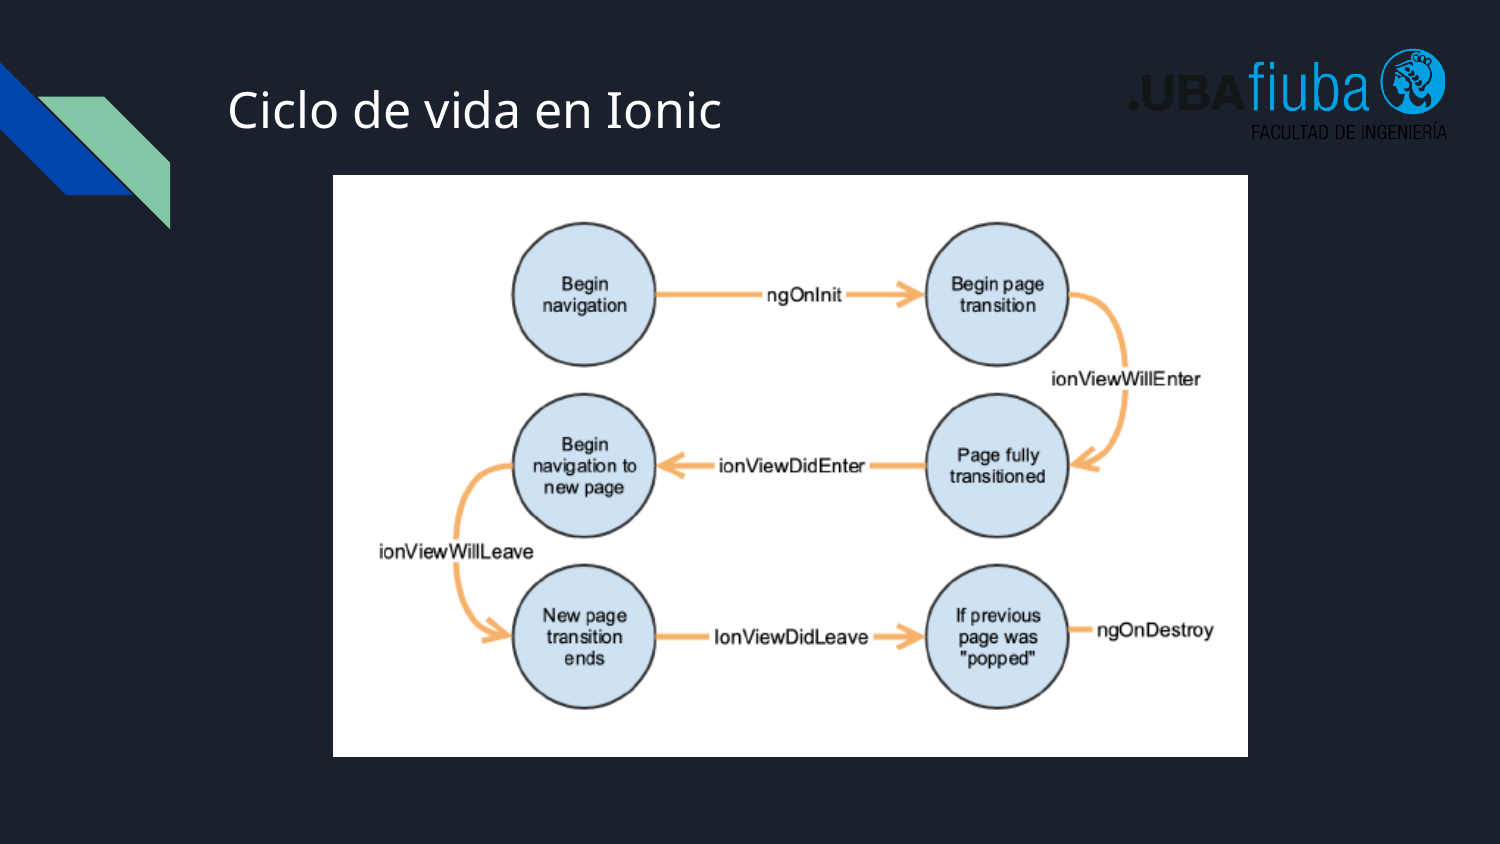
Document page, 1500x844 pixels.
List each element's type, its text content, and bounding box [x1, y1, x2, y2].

picture [1095, 17, 1486, 166]
title Ciclo de vida en Ionic [212, 63, 1368, 214]
picture [332, 175, 1248, 757]
